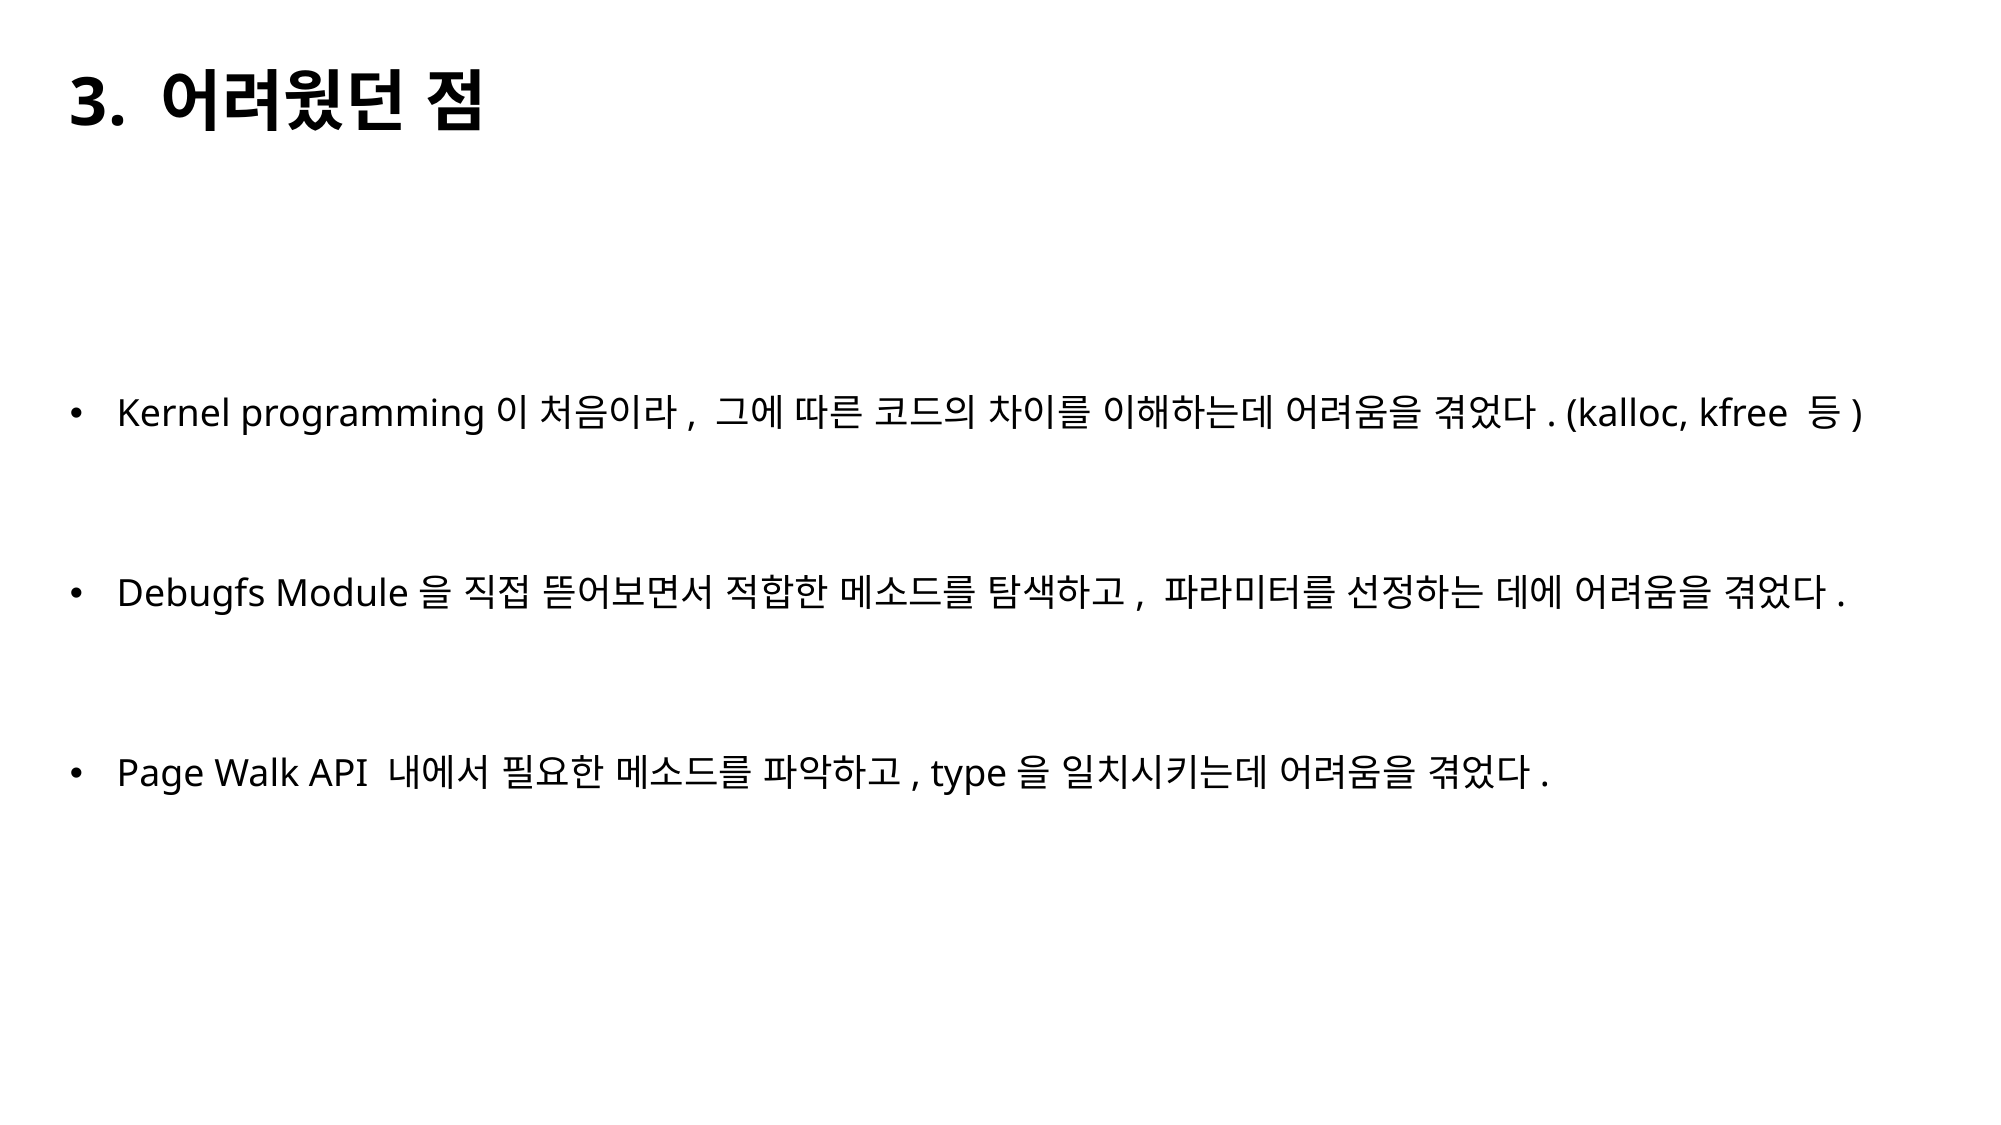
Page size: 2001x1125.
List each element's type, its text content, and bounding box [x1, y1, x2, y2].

text_box 3. 어려웠던 점 [55, 37, 1780, 171]
text_box Kernel programming이 처음이라, 그에 따른 코드의 차이를 이해하는데 어려움을 겪었다. (kalloc, kfree 등) Debugfs Module을 직접 뜯어보면서 적합한 메소드를 탐색하고, 파라미터를 선정하는 데에 어려움을 겪었다. Page Walk API 내에서 필요한 메소드를 파악하고, type을 일치시키는데 어려움을 겪었다. [55, 337, 1969, 892]
